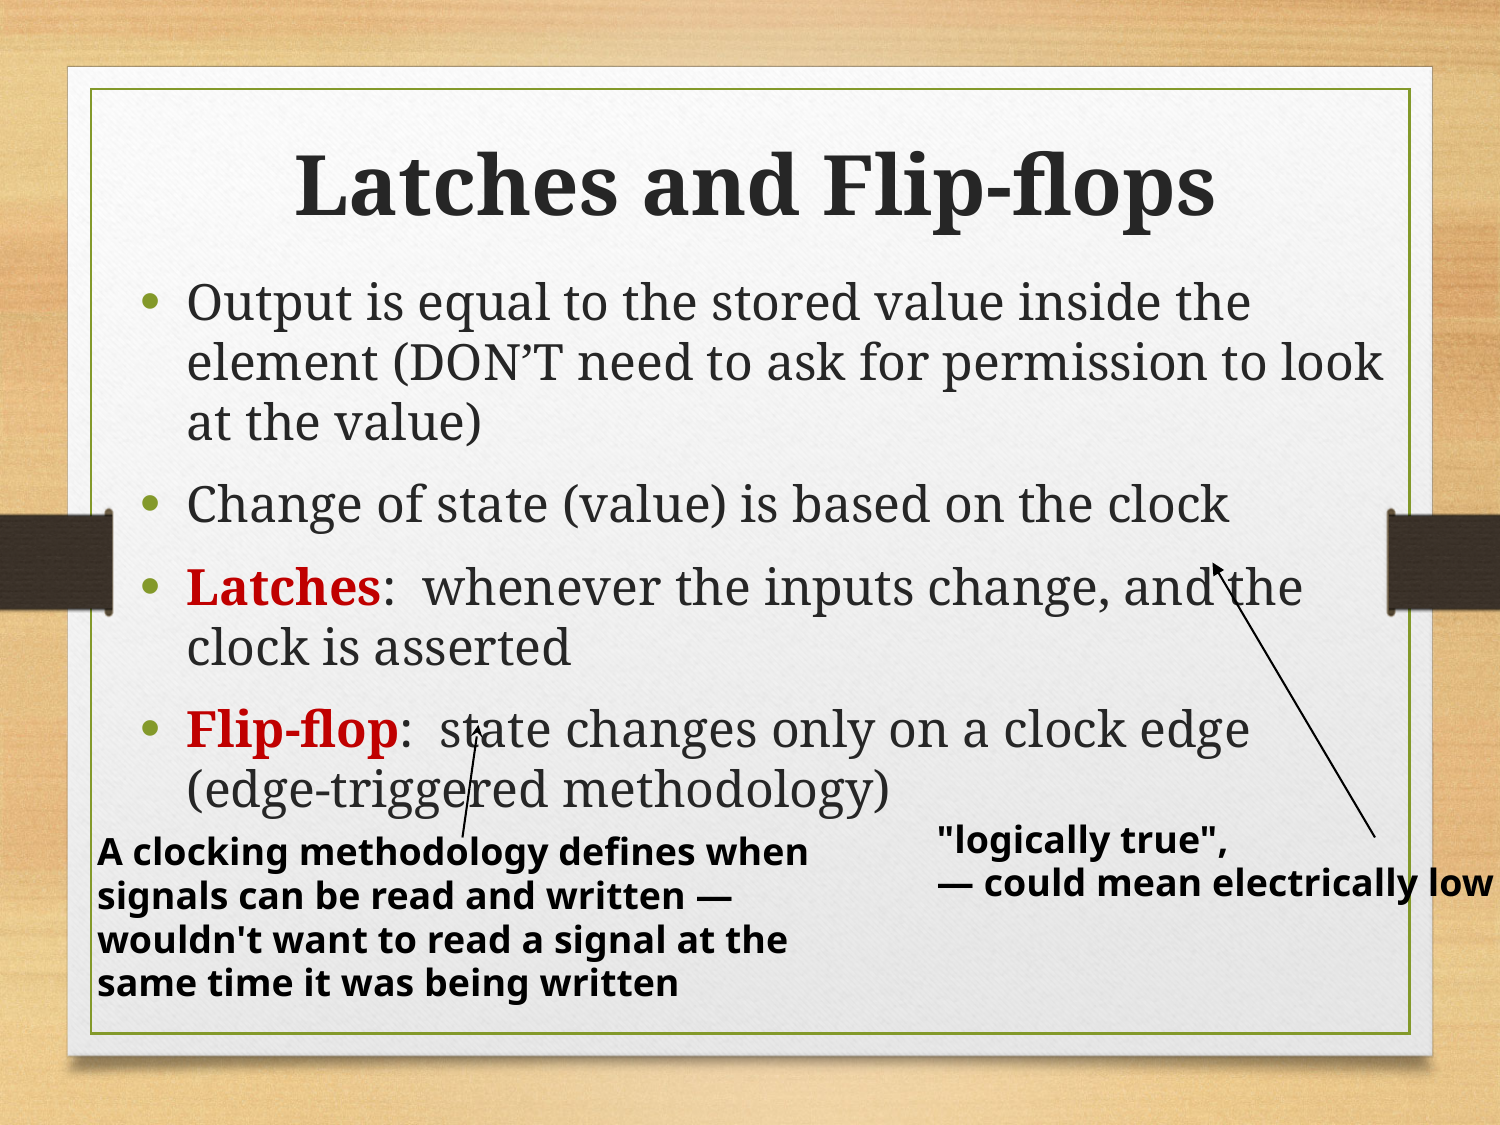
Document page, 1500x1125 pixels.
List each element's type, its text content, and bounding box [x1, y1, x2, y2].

title Latches and Flip-flops [99, 75, 1413, 289]
text_box A clocking methodology defines when signals can be read and written — wouldn't want to read a signal at the same time it was being written [93, 825, 892, 961]
text_box [36, 51, 1170, 130]
text_box [1212, 562, 1376, 838]
text_box "logically true", — could mean electrically low [933, 812, 1413, 920]
list Output is equal to the stored value inside the element (DON’T need to ask for permission to look at the value) Change of state (value) is based on the clock Latches: whenever the inputs change, and the clock is asserted Flip-flop: state changes only on a clock edge (edge-triggered methodology) [125, 289, 1413, 828]
picture [0, 0, 1500, 1125]
text_box [470, 724, 483, 739]
